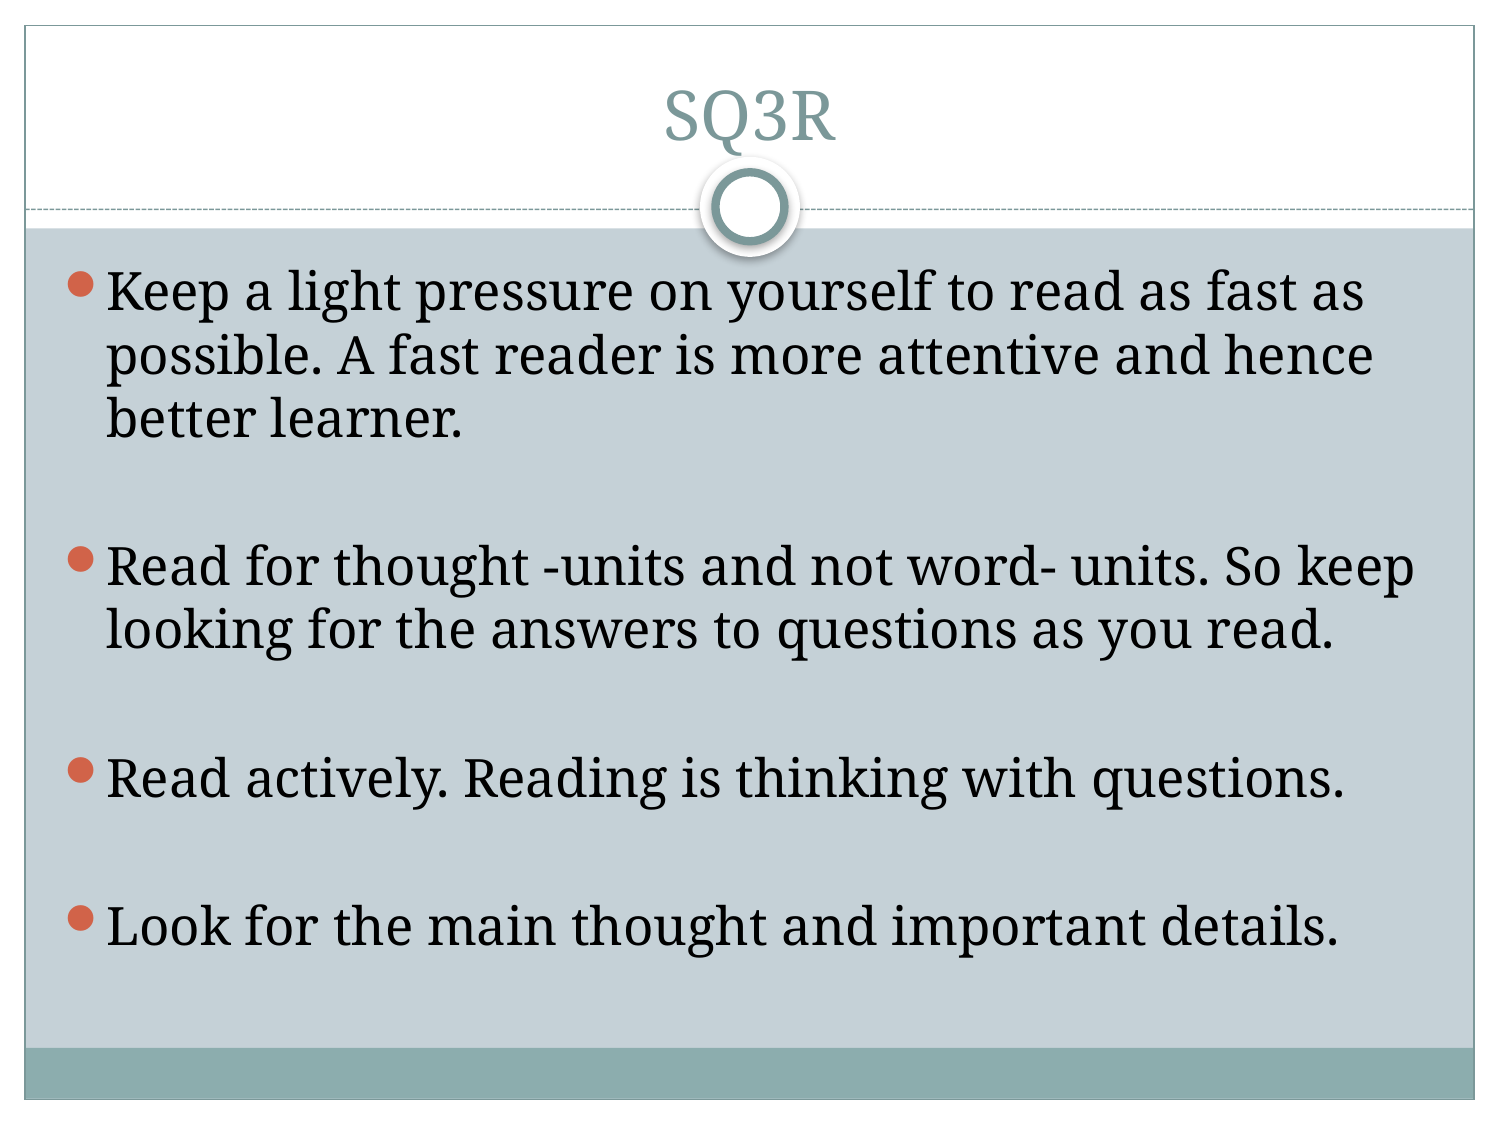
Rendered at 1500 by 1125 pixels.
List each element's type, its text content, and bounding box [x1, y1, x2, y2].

list Keep a light pressure on yourself to read as fast as possible. A fast reader is more attentive and hence better learner. Read for thought -units and not word- units. So keep looking for the answers to questions as you read. Read actively. Reading is thinking with questions. Look for the main thought and important details. [49, 250, 1445, 1001]
title SQ3R [49, 37, 1450, 162]
